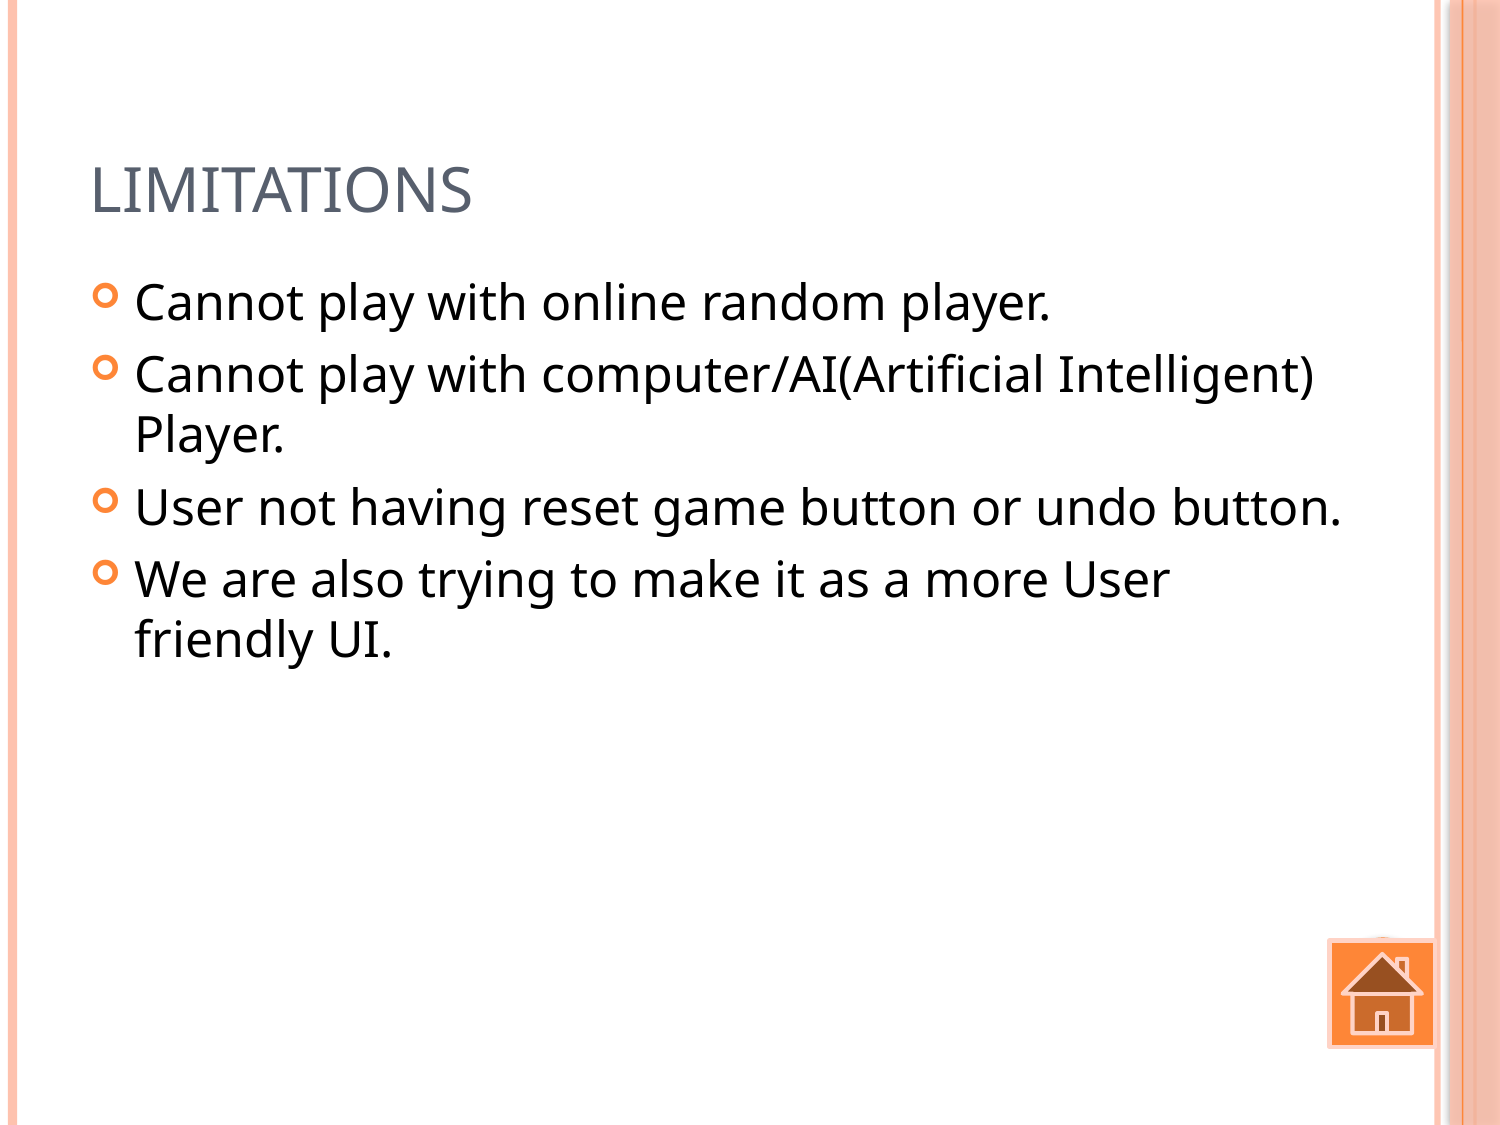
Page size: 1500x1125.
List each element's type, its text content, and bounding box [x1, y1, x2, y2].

title Limitations [75, 45, 1300, 233]
list Cannot play with online random player. Cannot play with computer/AI(Artificial Intelligent) Player. User not having reset game button or undo button. We are also trying to make it as a more User friendly UI. [75, 262, 1365, 1062]
text_box [1327, 938, 1437, 1049]
